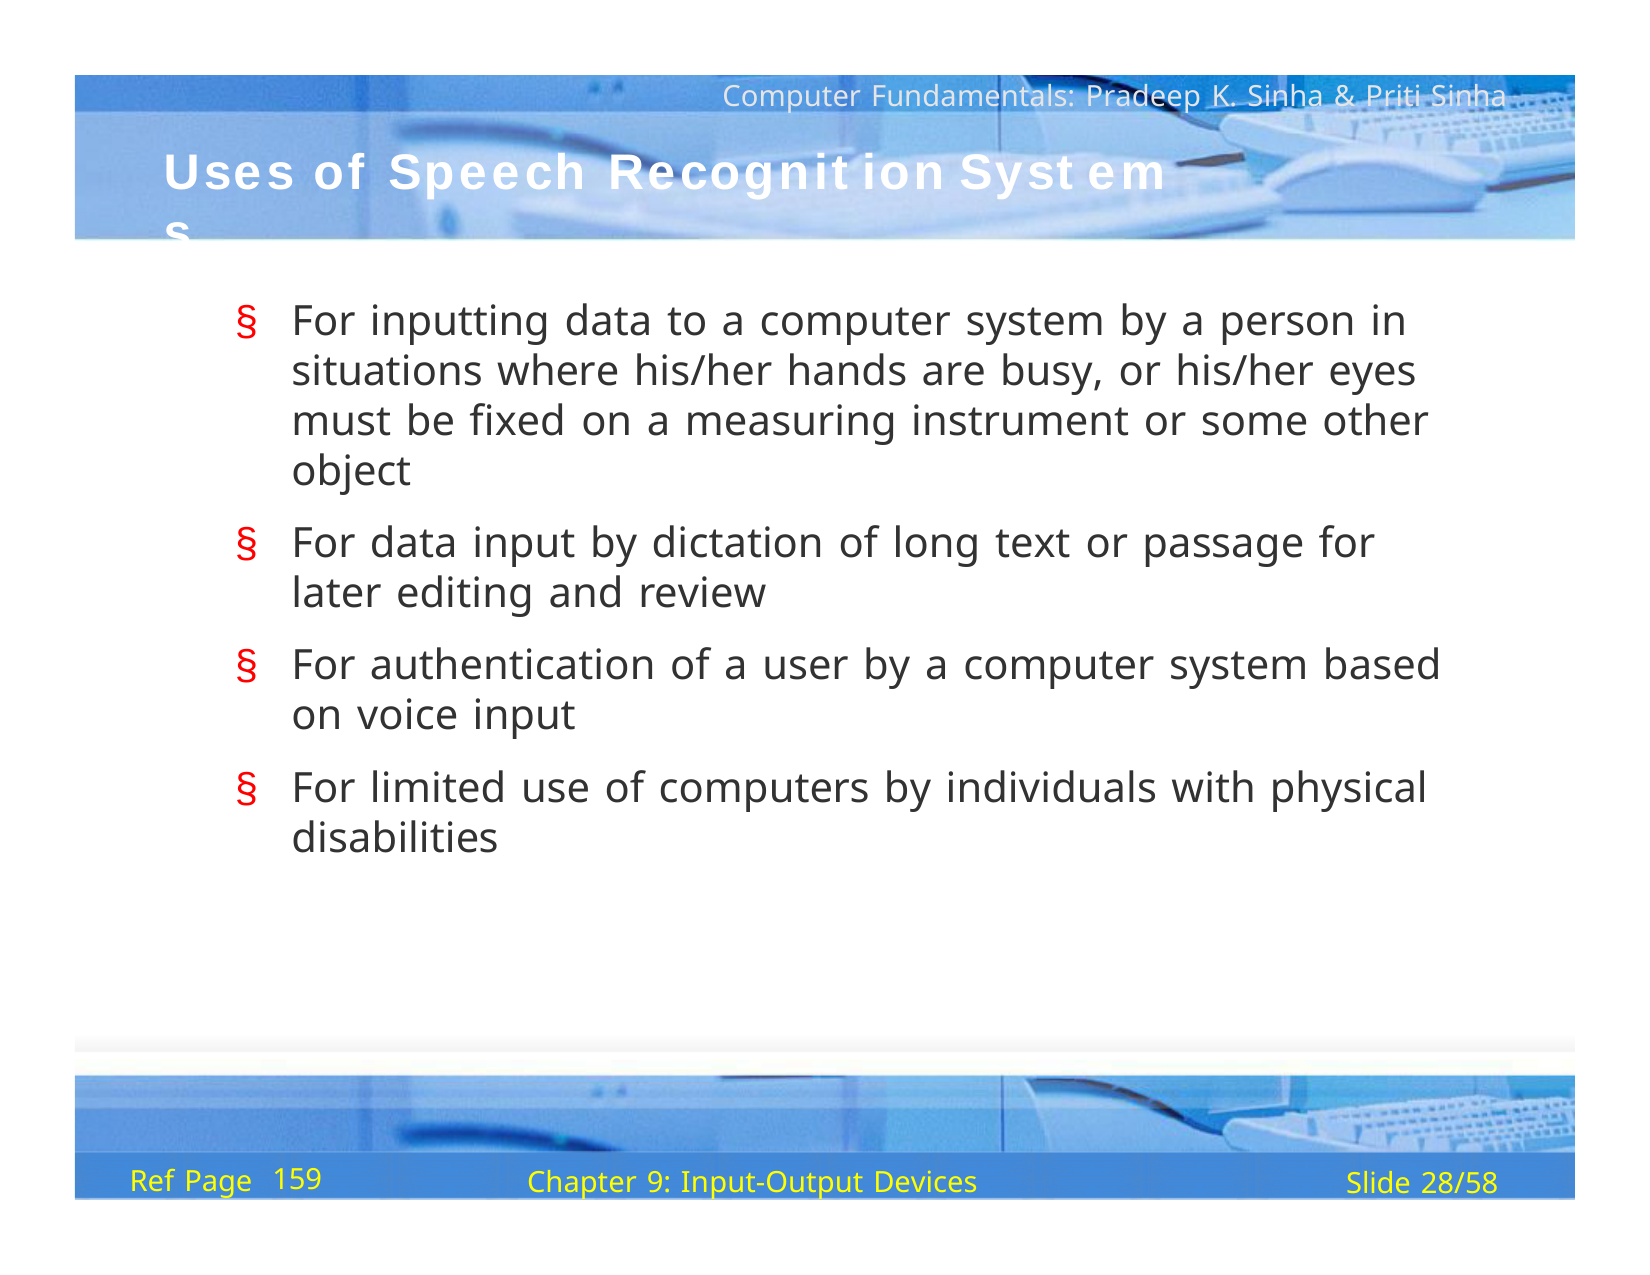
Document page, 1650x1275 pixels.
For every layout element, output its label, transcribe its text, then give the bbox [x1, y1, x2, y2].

text_box [74, 1035, 1575, 1200]
slide_number Slide 28/58 [1343, 1164, 1517, 1275]
text_box § For inputting data to a computer system by a person in situations where his/her hands are busy, or his/her eyes must be fixed on a measuring instrument or some other object § For data input by dictation of long text or passage for later editing and review § For authentication of a user by a computer system based on voice input § For limited use of computers by individuals with physical disabilities [232, 293, 1493, 861]
slide_number Ref Page [127, 1161, 260, 1275]
text_box 159 [270, 1160, 330, 1196]
text_box Uses of Speech Recognit ion Syst em s [161, 139, 1195, 260]
picture [74, 75, 1575, 241]
footer Chapter 9: Input-Output Devices [524, 1162, 1013, 1275]
text_box Computer Fundamentals: Pradeep K. Sinha & Priti Sinha [720, 76, 1554, 112]
